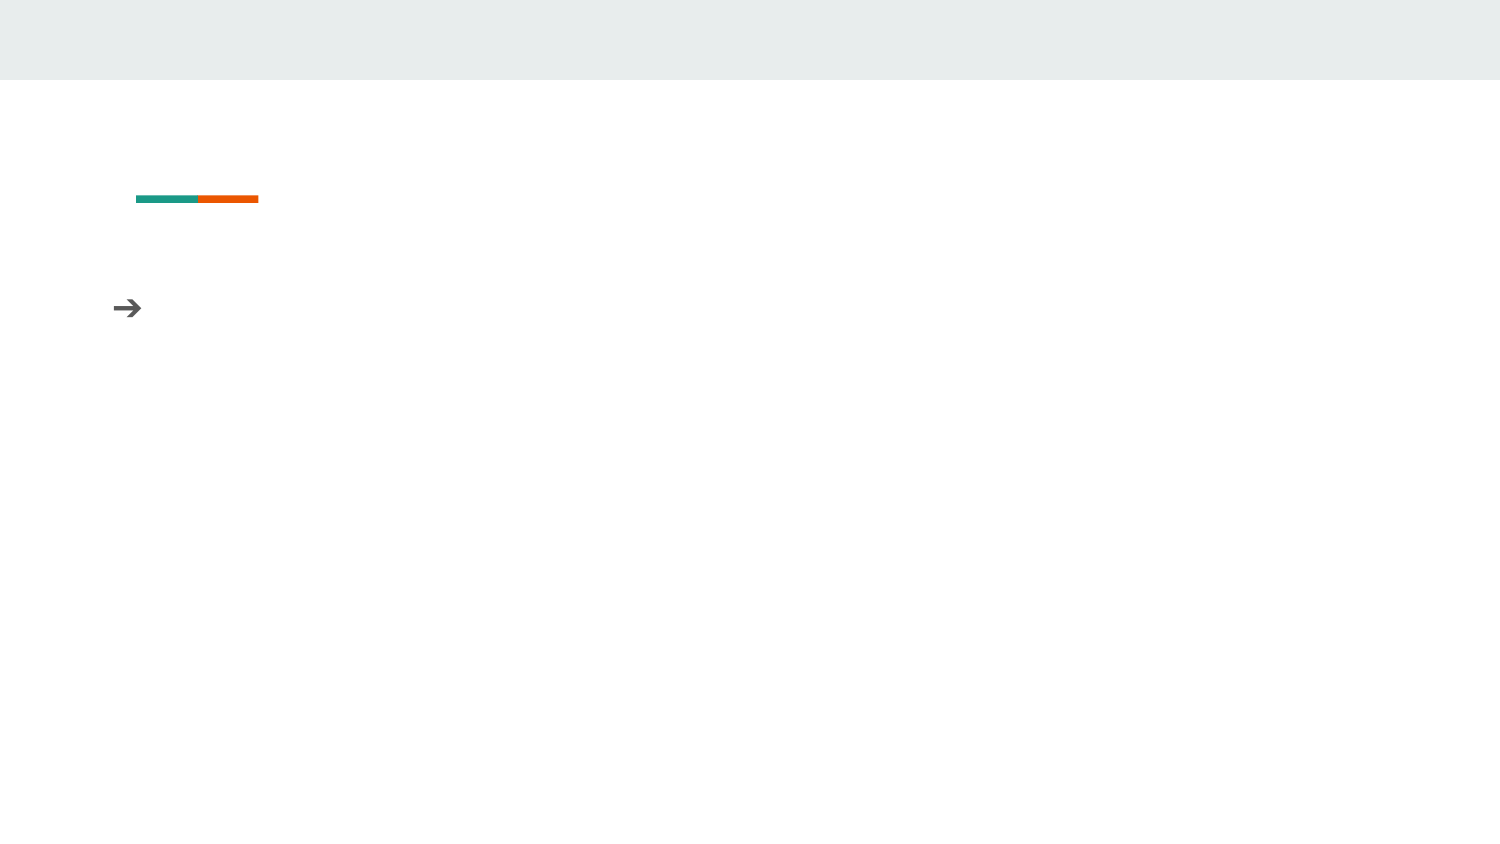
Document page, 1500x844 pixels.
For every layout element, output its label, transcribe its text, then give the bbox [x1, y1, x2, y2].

text_box ➔ [109, 274, 1329, 328]
